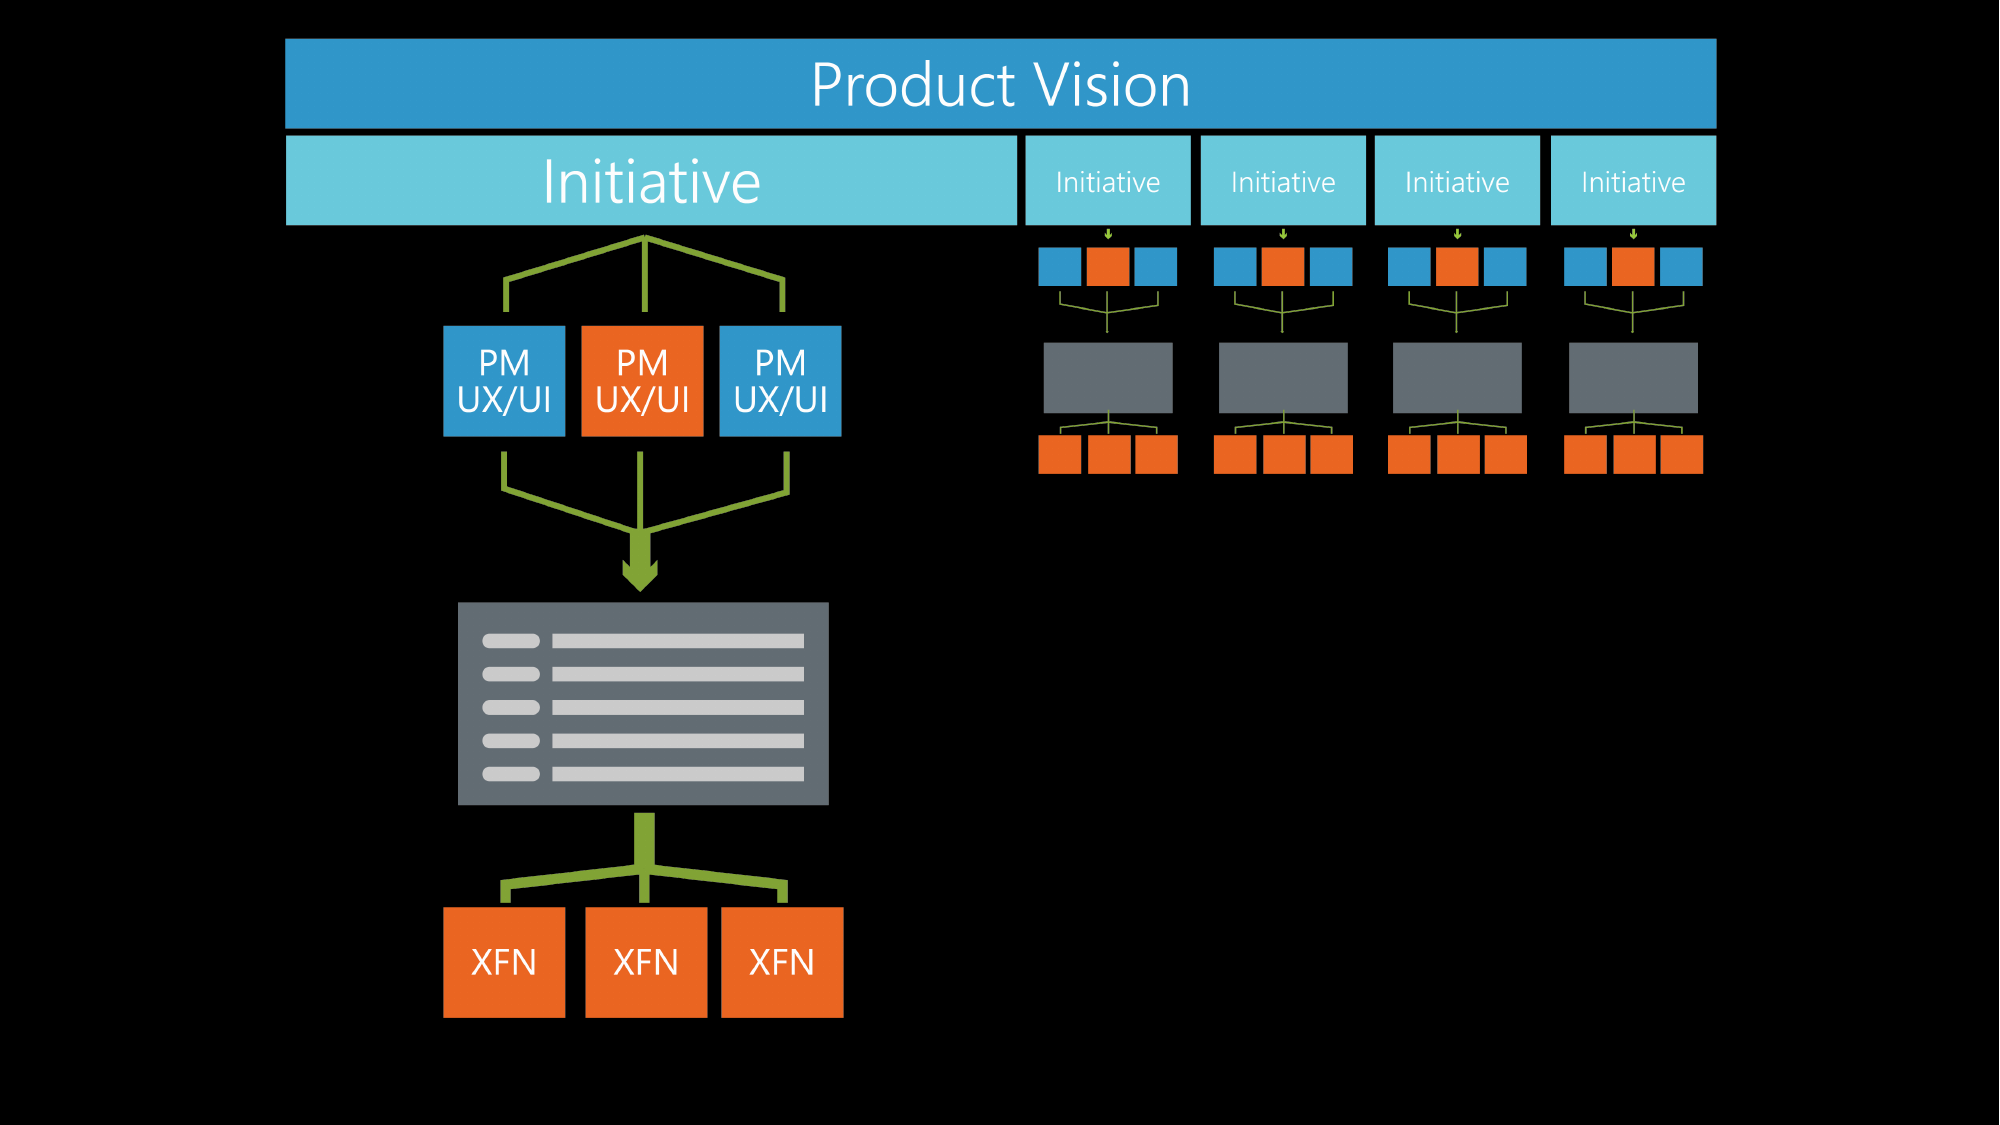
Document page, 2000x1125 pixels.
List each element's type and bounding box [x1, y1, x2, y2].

picture [251, 0, 1753, 1125]
